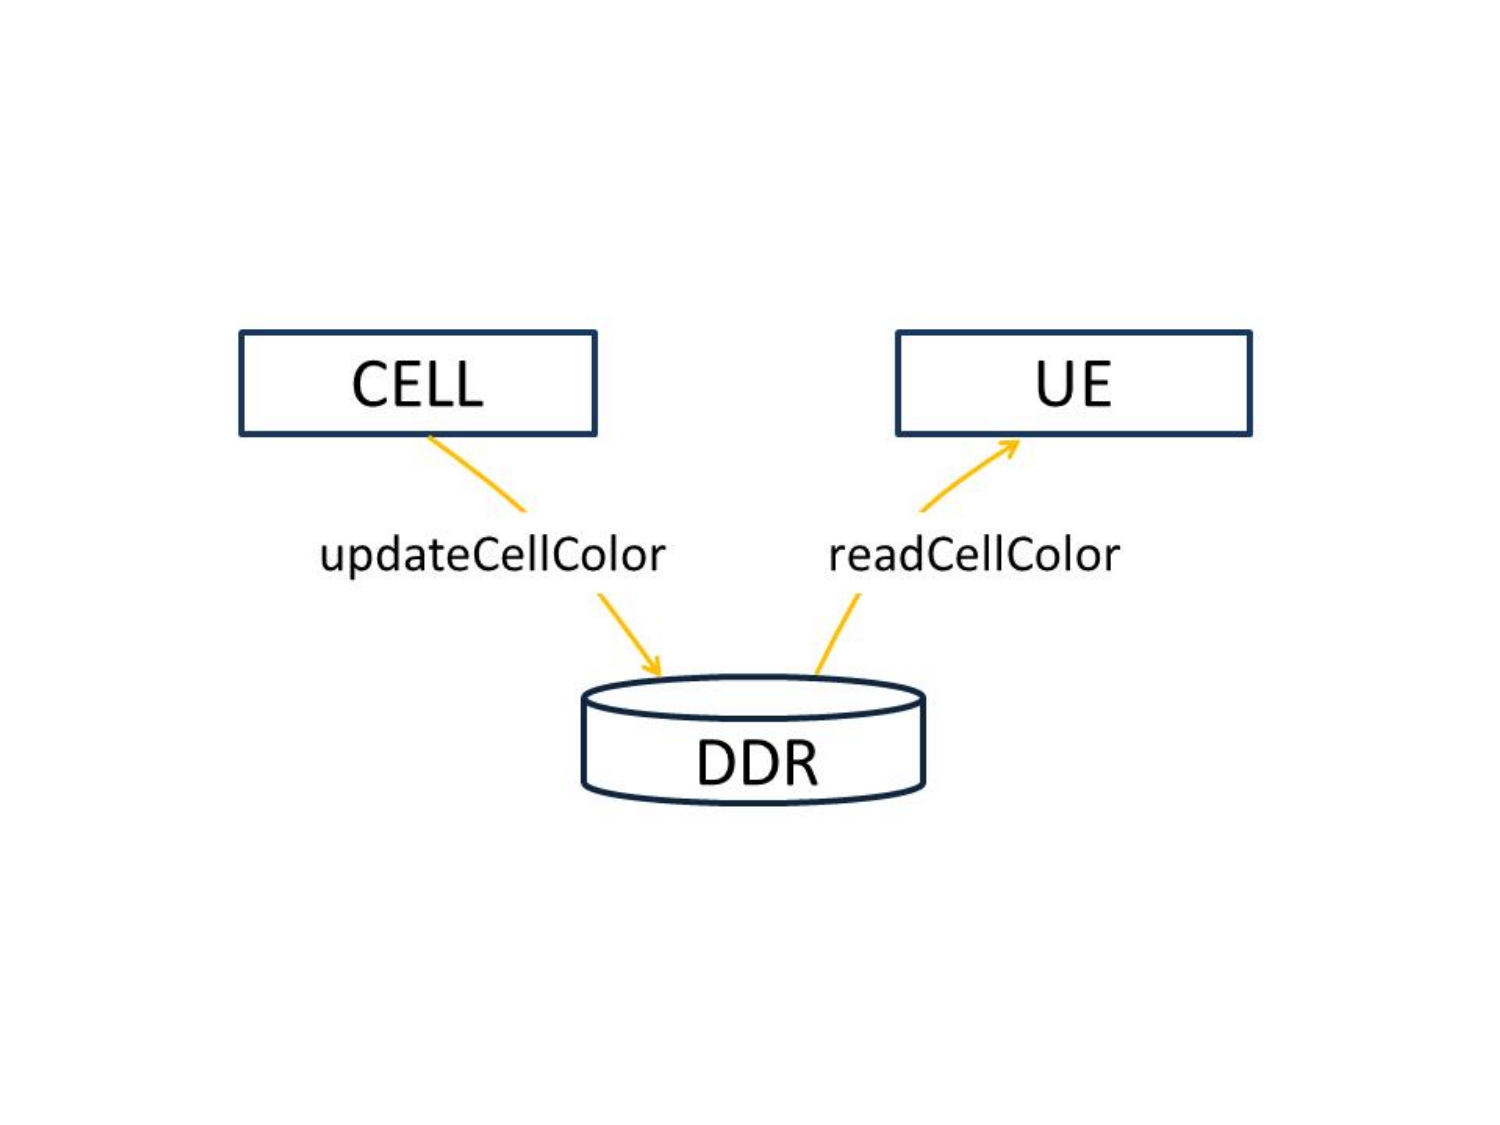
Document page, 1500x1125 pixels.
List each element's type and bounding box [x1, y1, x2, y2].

picture [187, 266, 1308, 863]
